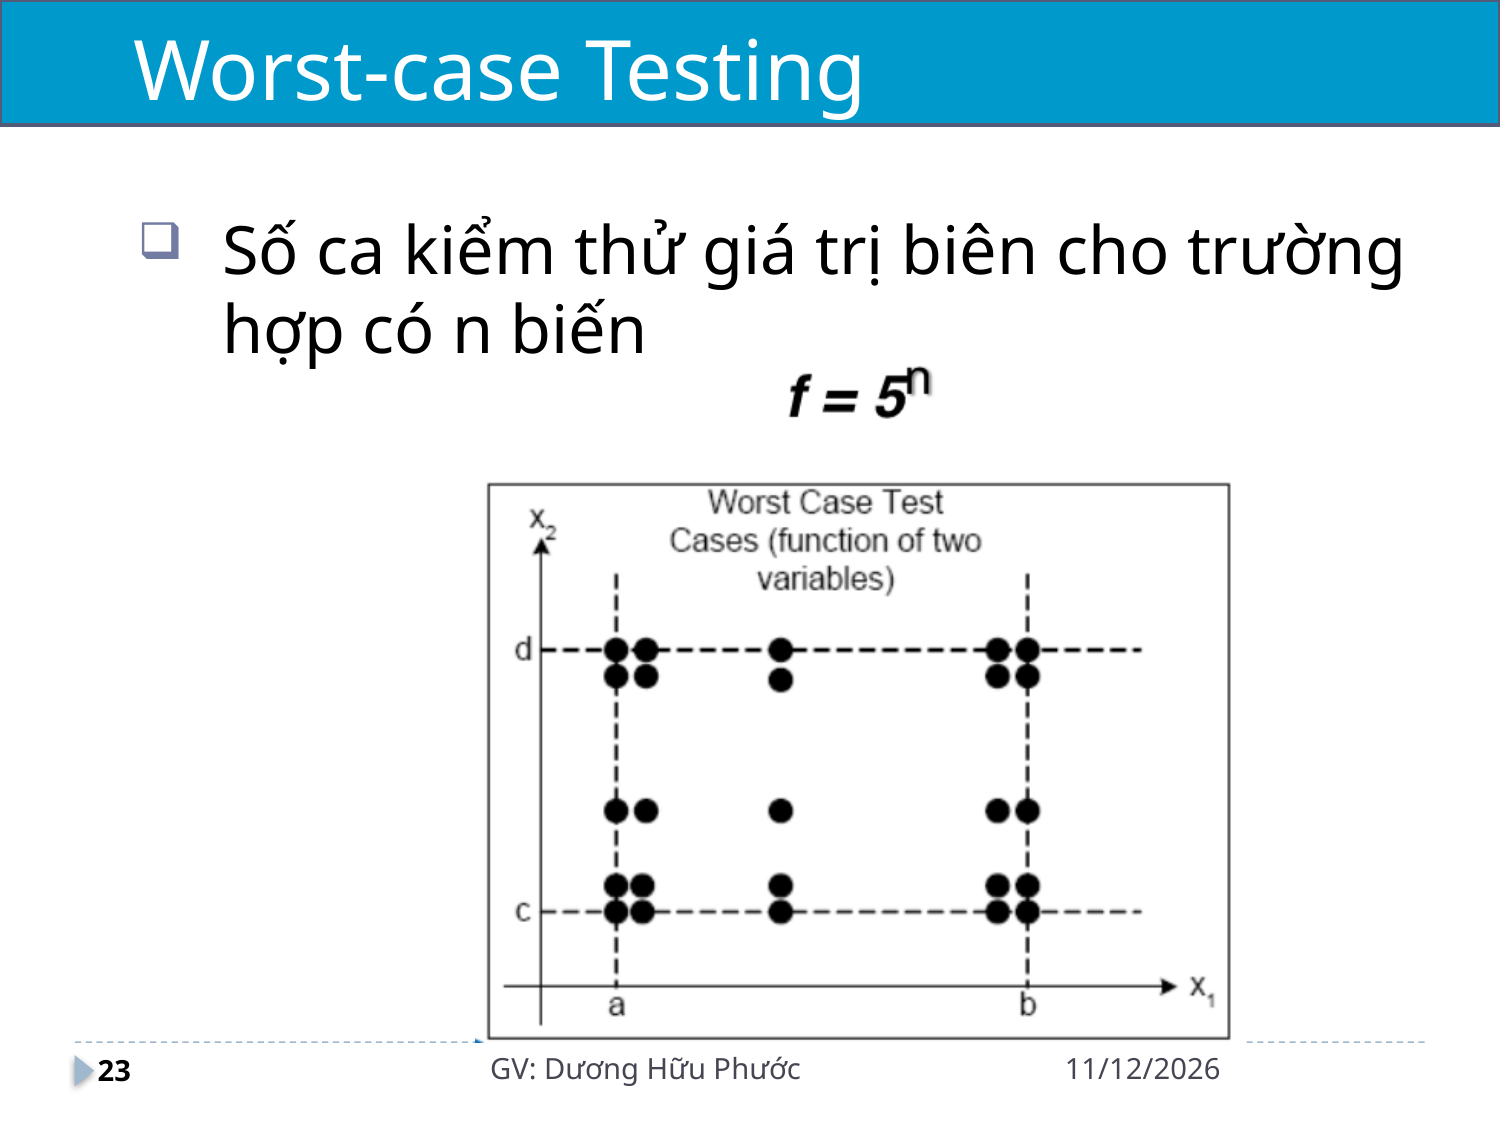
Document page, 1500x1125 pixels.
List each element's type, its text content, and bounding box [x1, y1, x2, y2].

slide_number 23 [83, 1044, 154, 1105]
title Worst-case Testing [118, 12, 1419, 125]
picture [475, 362, 1244, 1043]
list Số ca kiểm thử giá trị biên cho trường hợp có n biến [123, 200, 1424, 1010]
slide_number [1051, 1042, 1426, 1103]
footer GV: Dương Hữu Phước [475, 1054, 1051, 1103]
